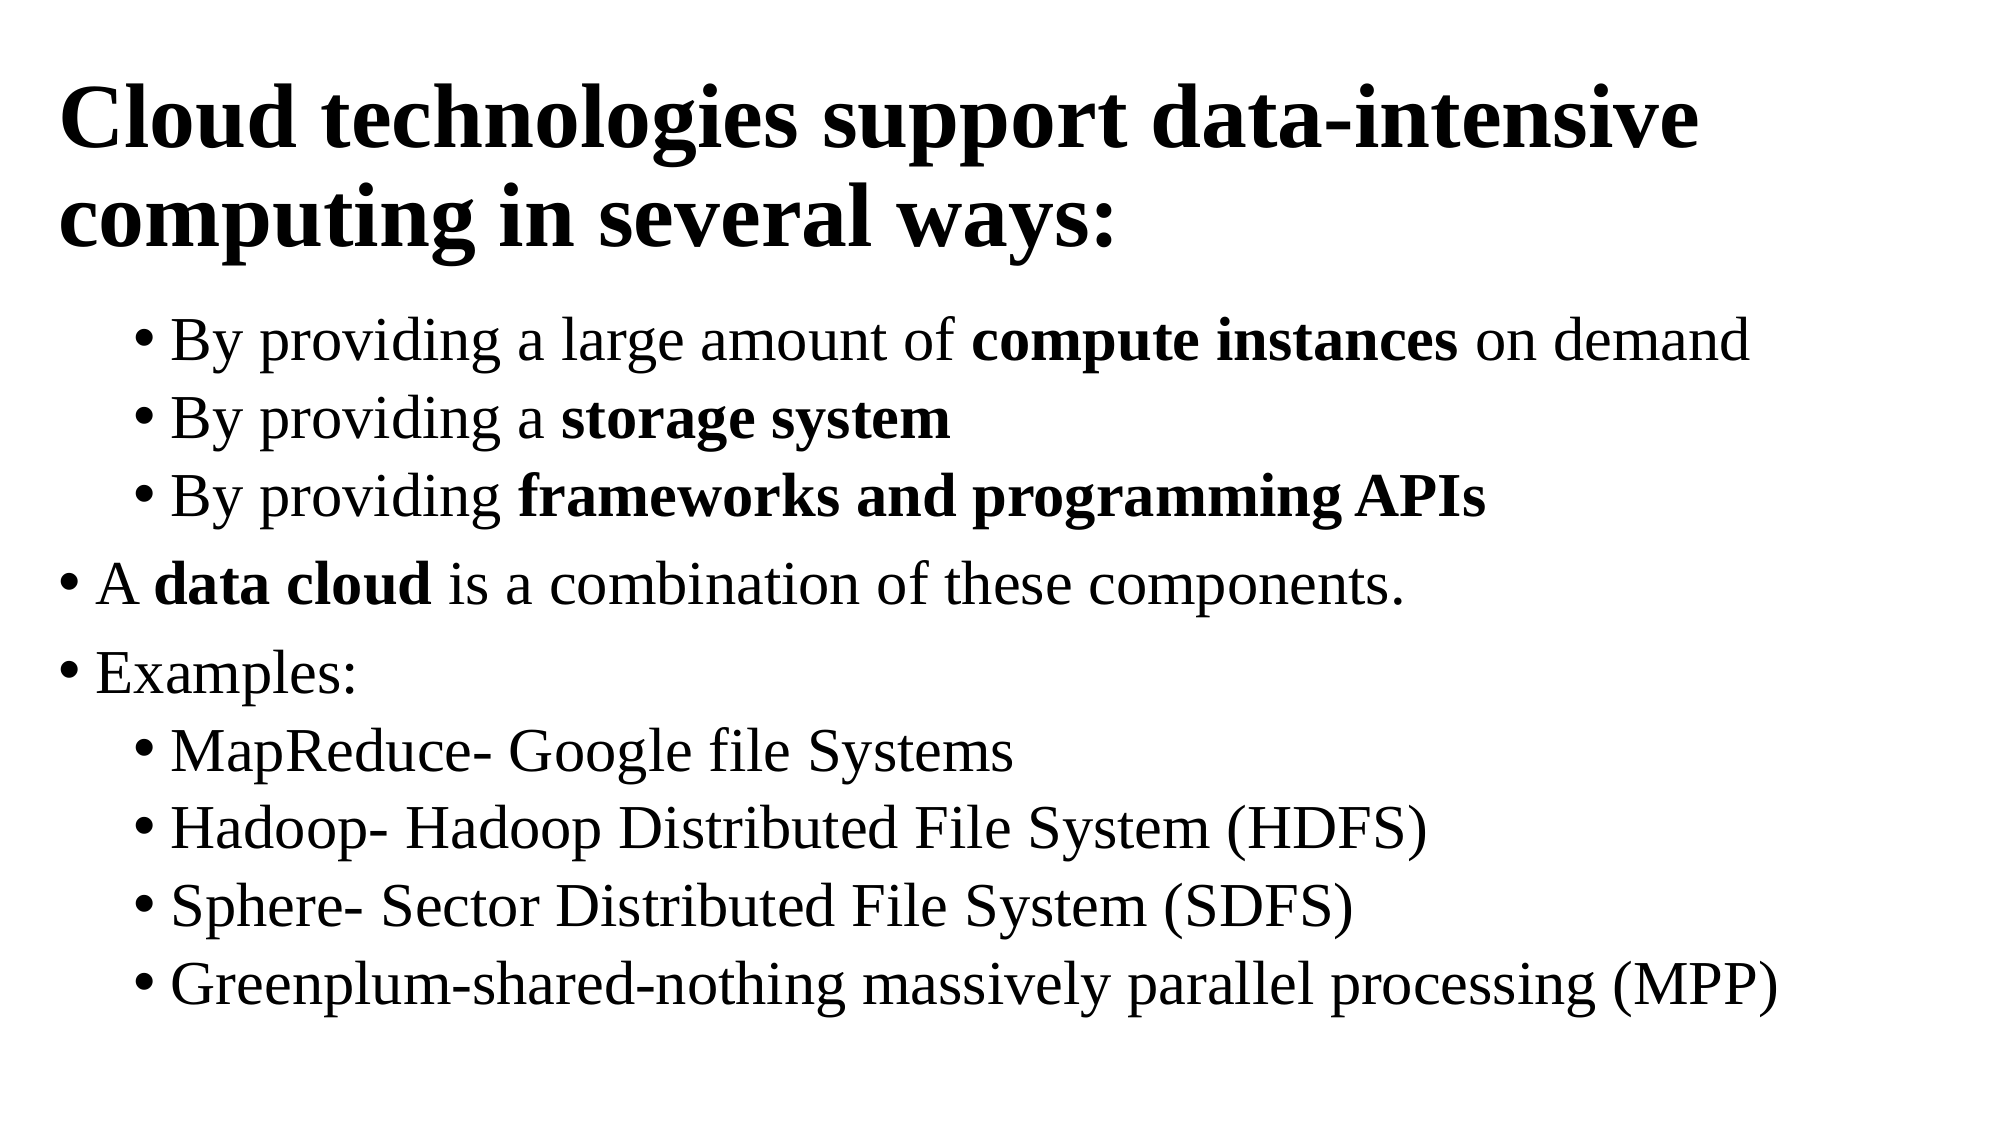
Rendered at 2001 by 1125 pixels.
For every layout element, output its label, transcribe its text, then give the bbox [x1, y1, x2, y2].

list By providing a large amount of compute instances on demand By providing a storage system By providing frameworks and programming APIs A data cloud is a combination of these components. Examples: MapReduce- Google file Systems Hadoop- Hadoop Distributed File System (HDFS) Sphere- Sector Distributed File System (SDFS) Greenplum-shared-nothing massively parallel processing (MPP) [43, 299, 1863, 1125]
title Cloud technologies support data-intensive computing in several ways: [43, 60, 1979, 274]
